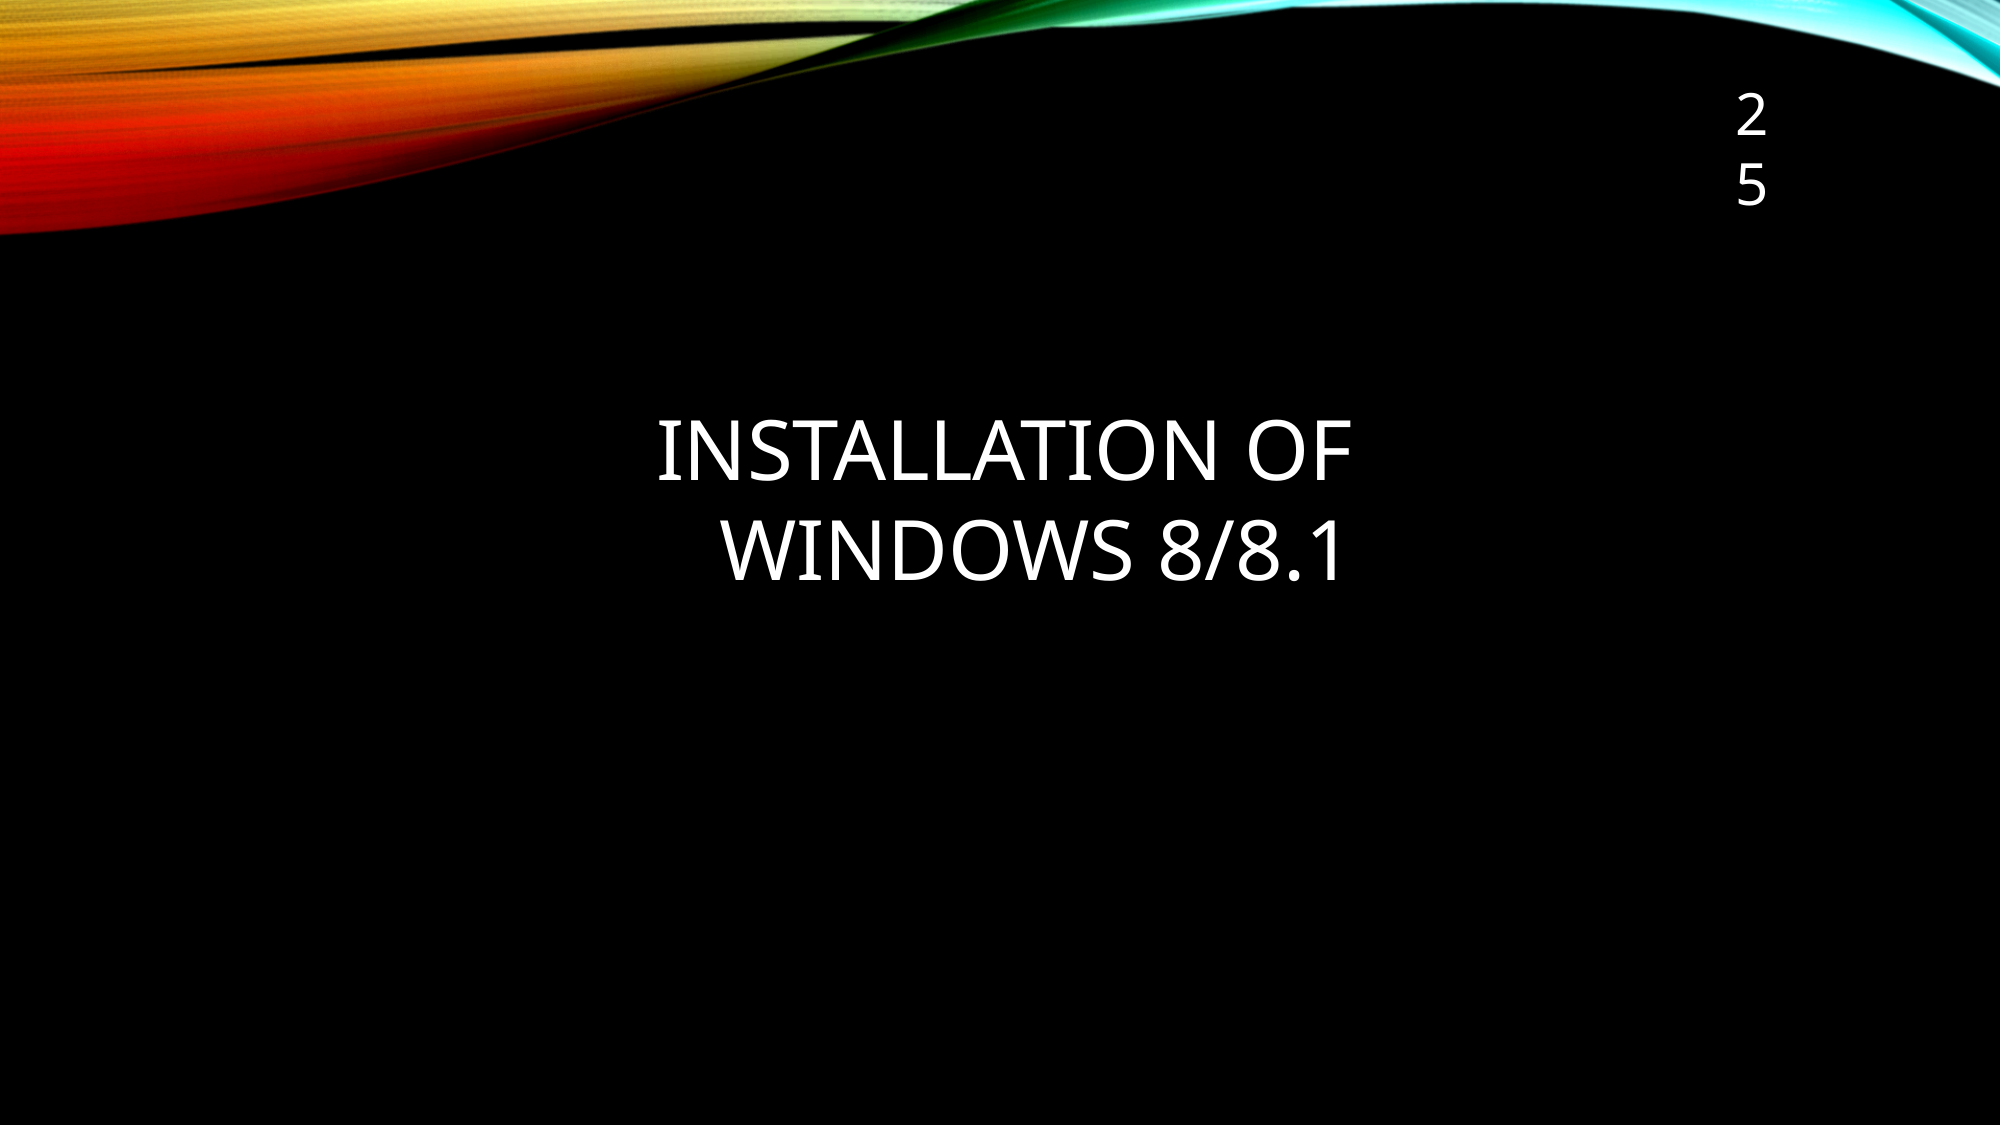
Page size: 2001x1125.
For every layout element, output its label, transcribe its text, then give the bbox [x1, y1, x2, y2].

title Installation of Windows 8/8.1 [225, 394, 1353, 597]
picture [0, 0, 2000, 237]
text_box 25 [1733, 75, 1801, 218]
